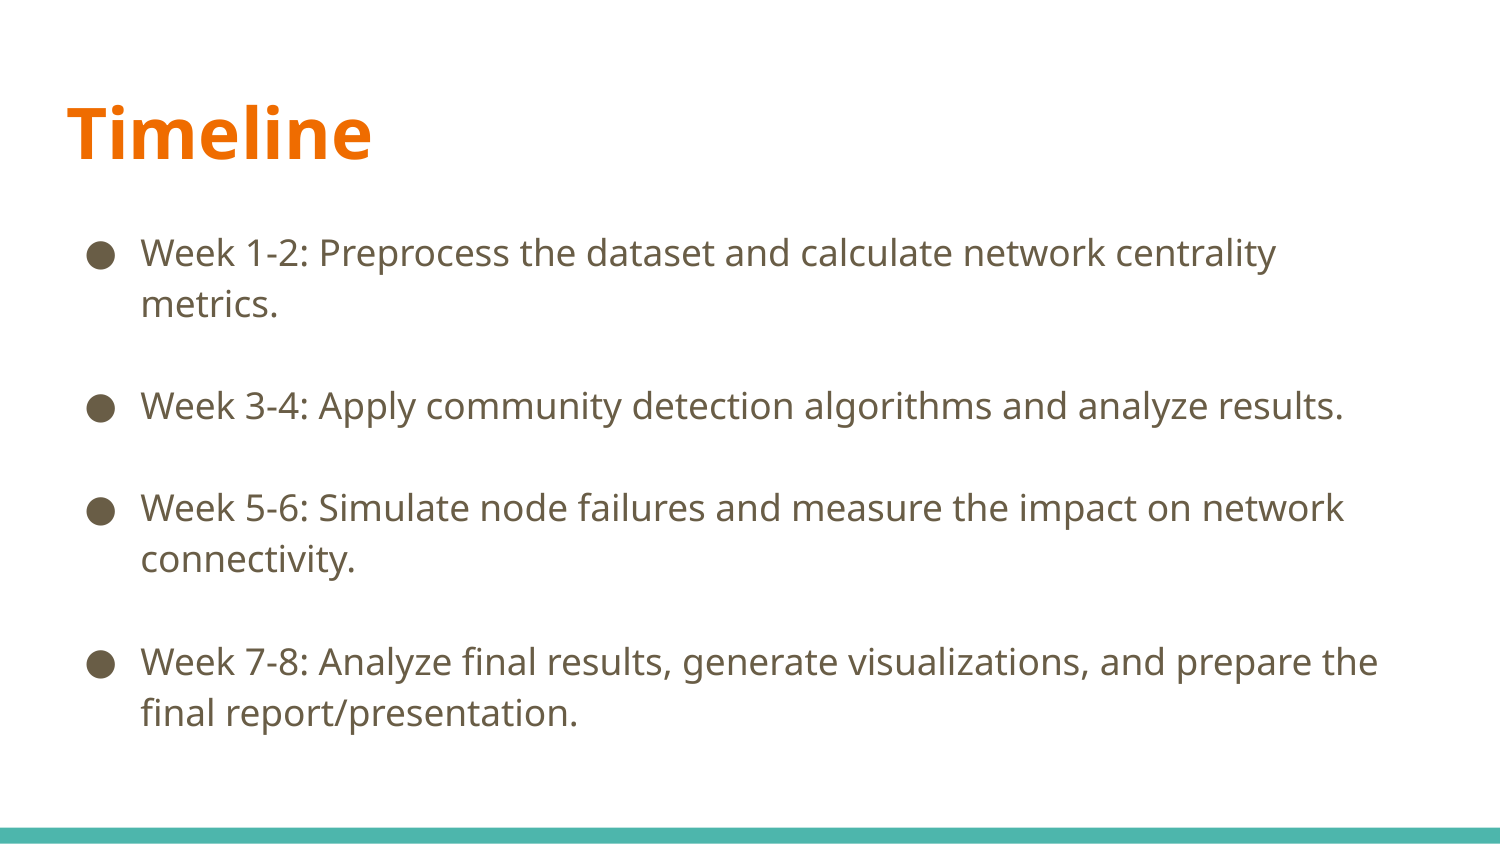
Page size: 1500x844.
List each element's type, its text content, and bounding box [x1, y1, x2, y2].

title Timeline [51, 72, 1449, 189]
list Week 1-2: Preprocess the dataset and calculate network centrality metrics. Week 3-4: Apply community detection algorithms and analyze results. Week 5-6: Simulate node failures and measure the impact on network connectivity. Week 7-8: Analyze final results, generate visualizations, and prepare the final report/presentation. [51, 207, 1437, 751]
